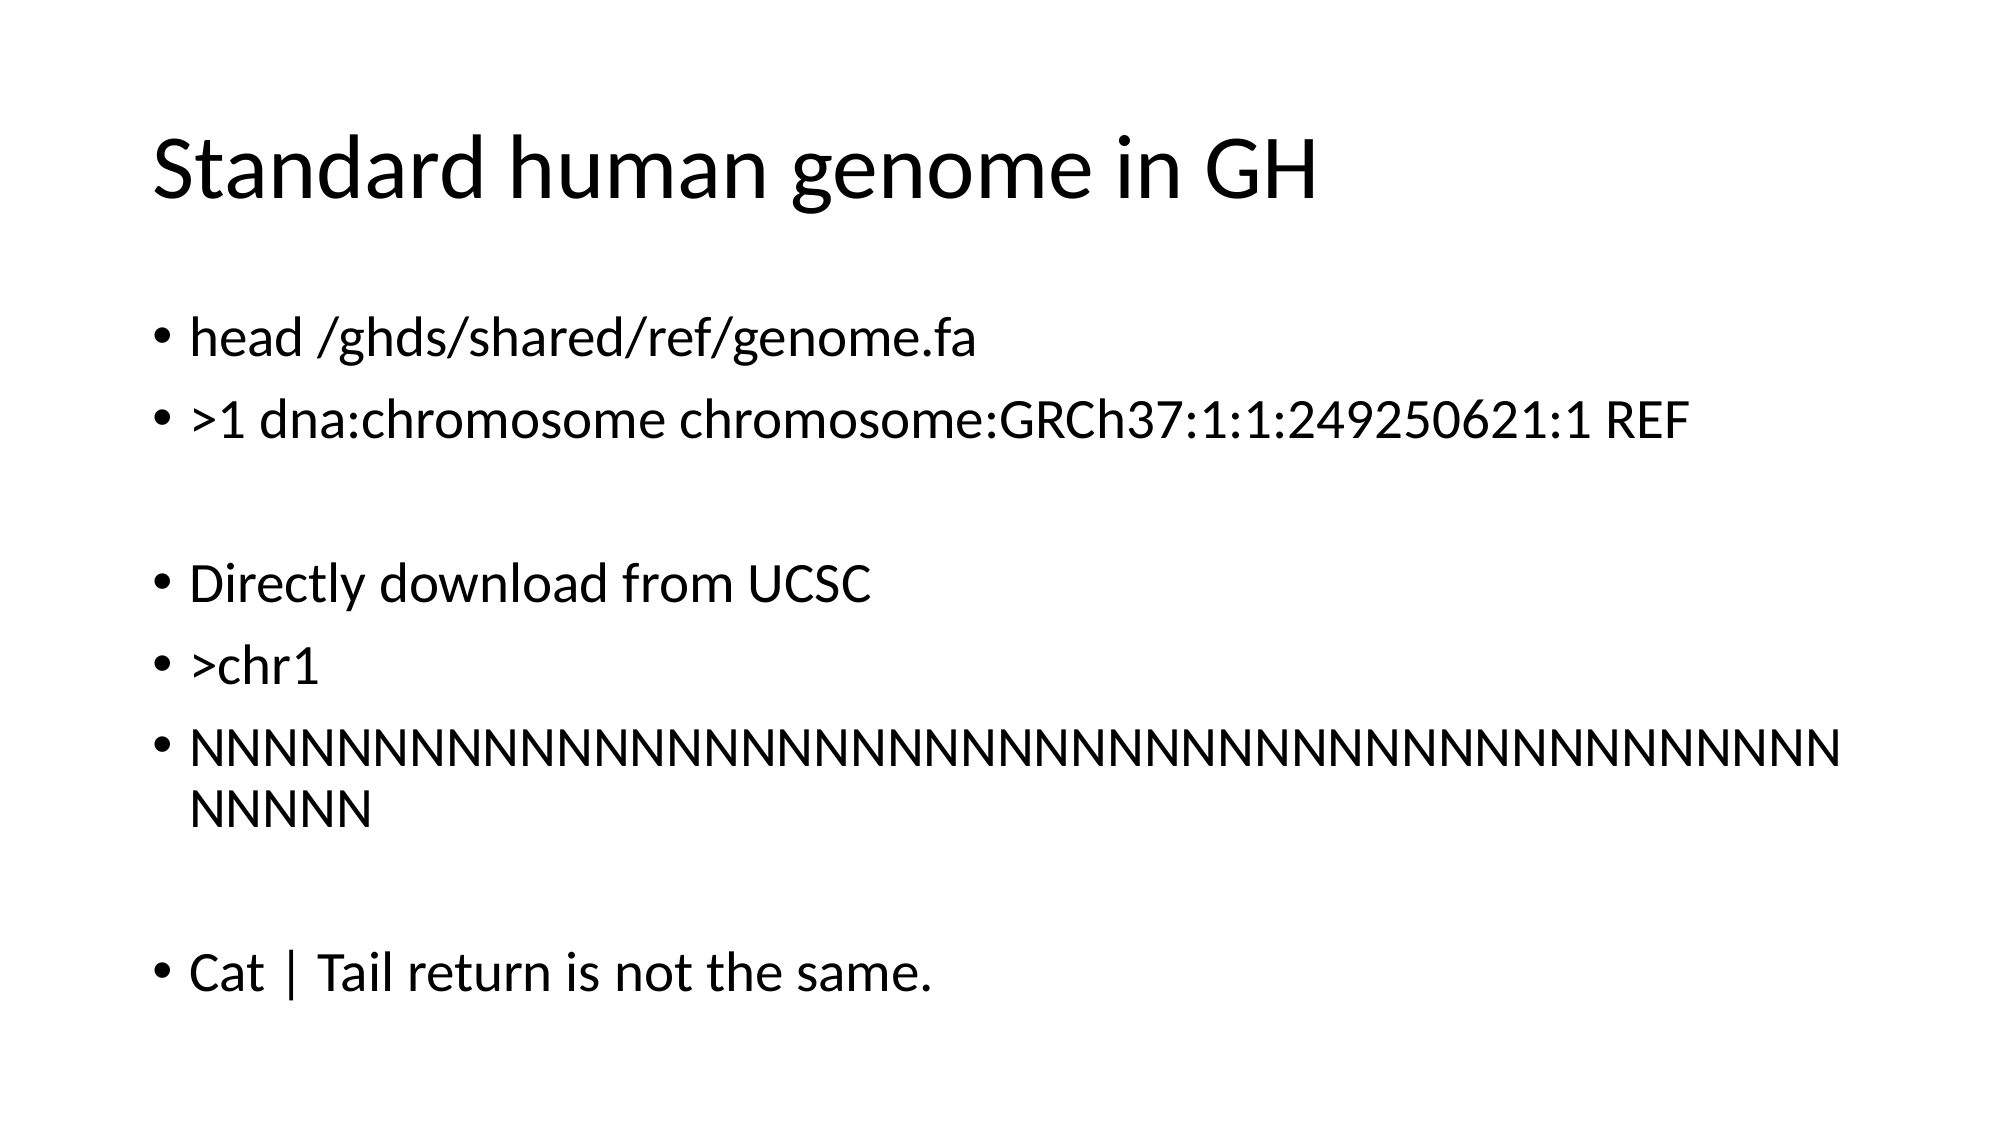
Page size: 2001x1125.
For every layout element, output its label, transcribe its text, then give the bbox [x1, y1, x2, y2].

list head /ghds/shared/ref/genome.fa >1 dna:chromosome chromosome:GRCh37:1:1:249250621:1 REF Directly download from UCSC >chr1 NNNNNNNNNNNNNNNNNNNNNNNNNNNNNNNNNNNNNNNNNNNNNNNNNN Cat | Tail return is not the same. [137, 299, 1863, 1014]
title Standard human genome in GH [137, 59, 1863, 278]
